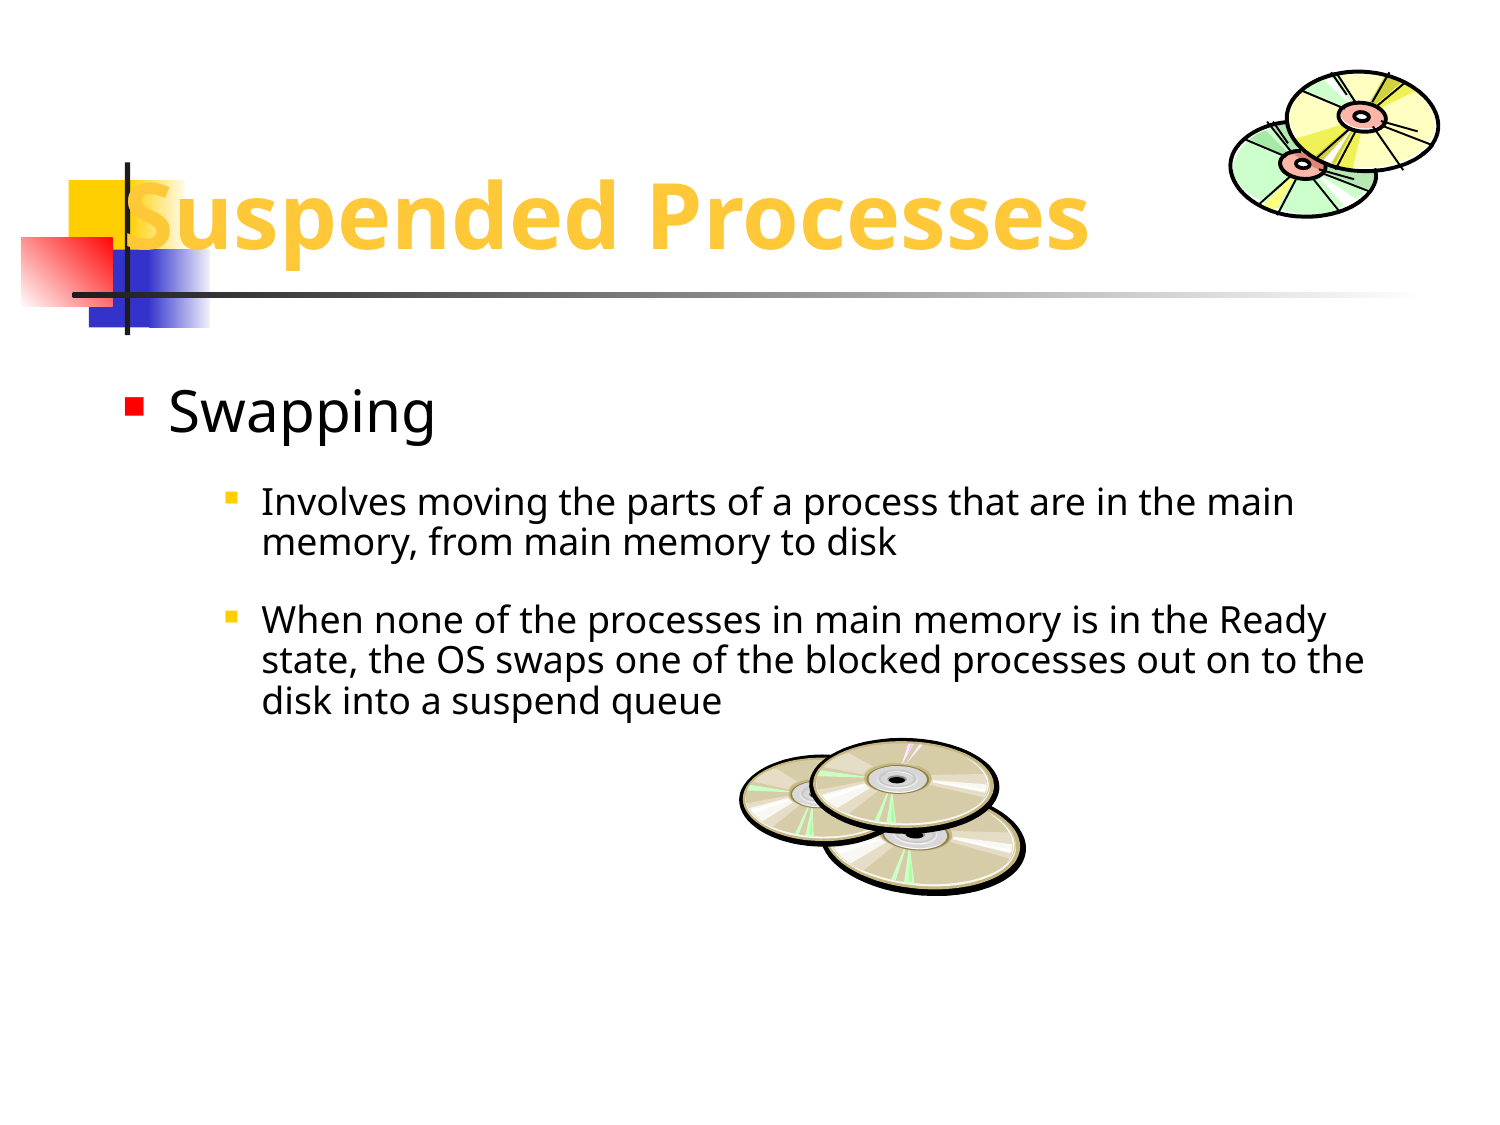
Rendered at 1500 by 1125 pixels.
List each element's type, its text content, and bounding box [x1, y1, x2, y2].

title Suspended Processes [108, 74, 1392, 275]
list Swapping Involves moving the parts of a process that are in the main memory, from main memory to disk When none of the processes in main memory is in the Ready state, the OS swaps one of the blocked processes out on to the disk into a suspend queue [107, 375, 1395, 1038]
picture [1256, 45, 1414, 246]
picture [737, 737, 1032, 901]
